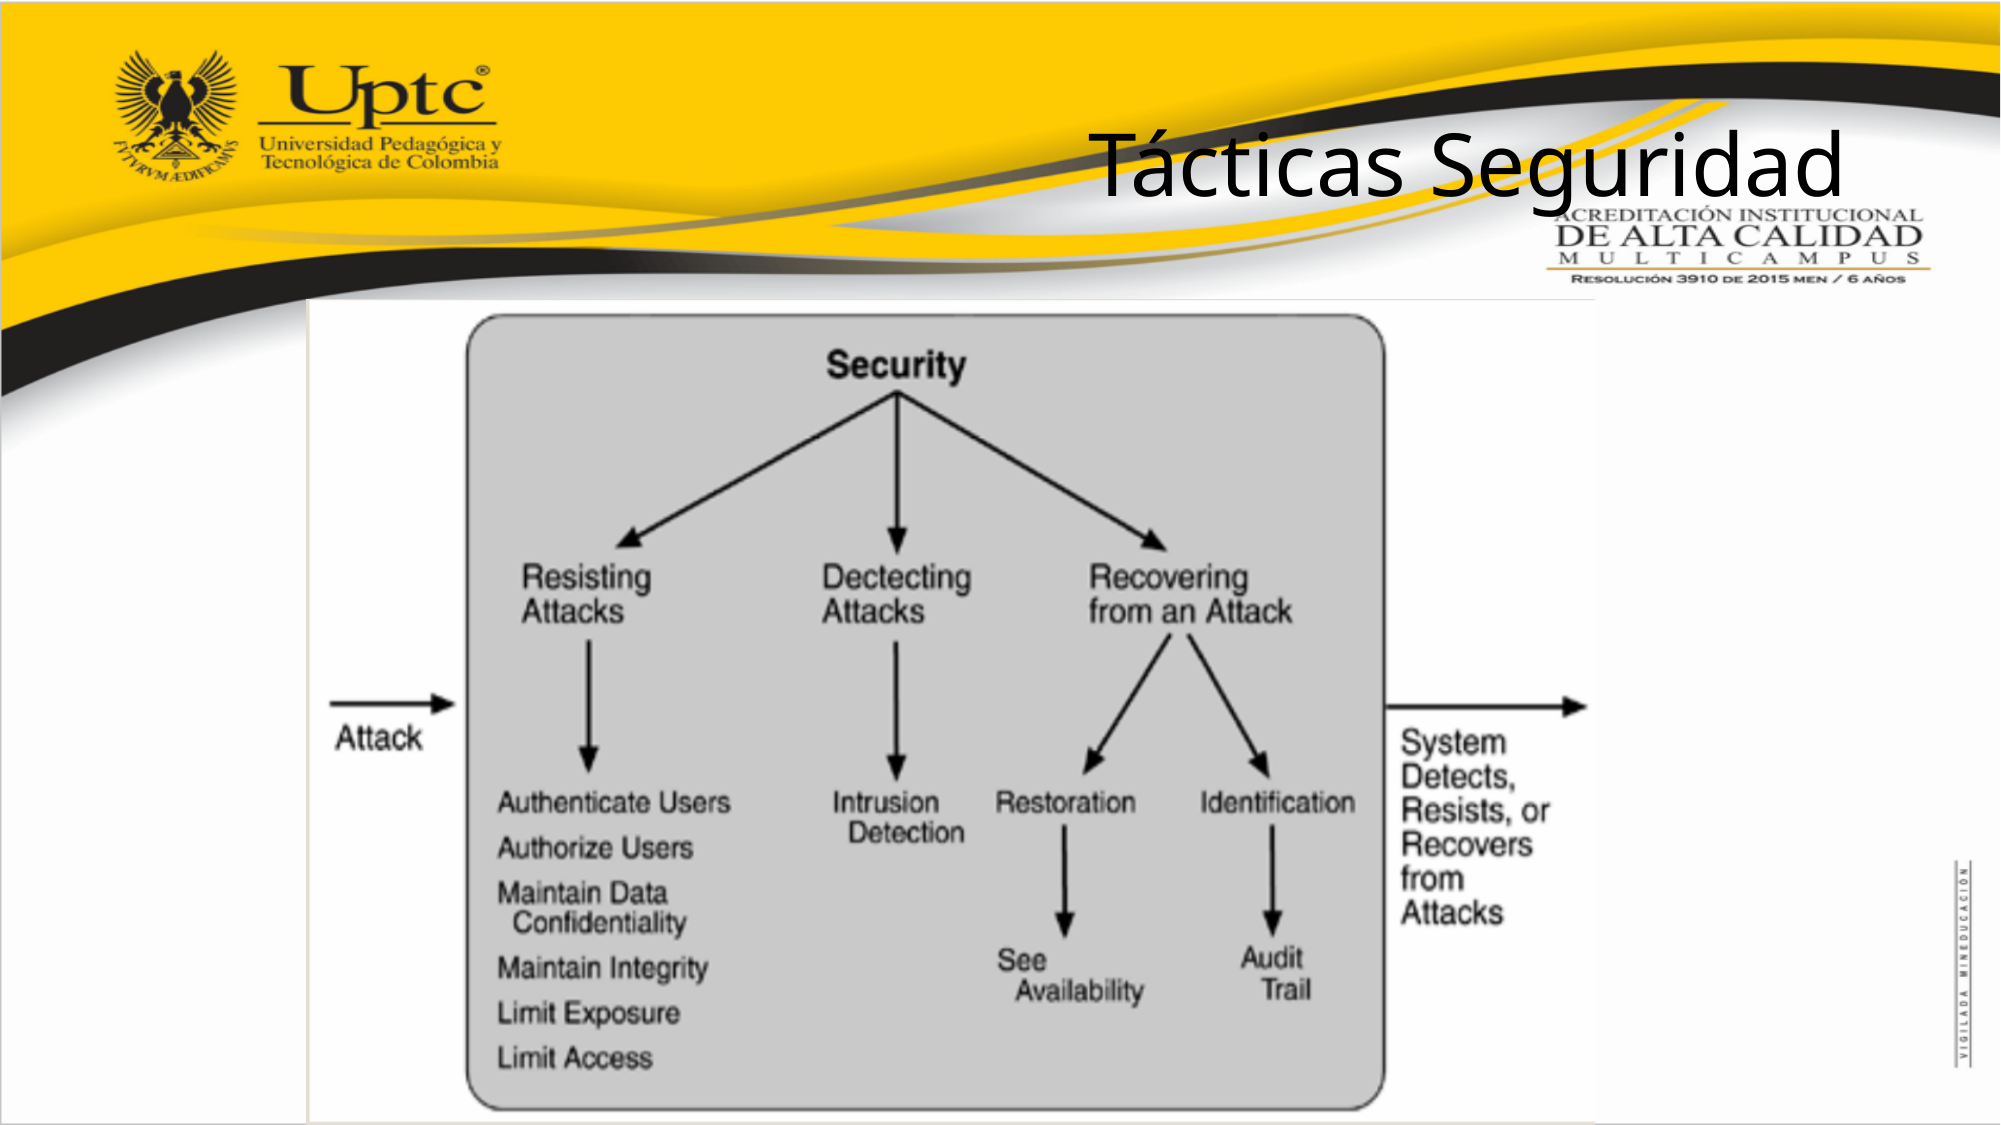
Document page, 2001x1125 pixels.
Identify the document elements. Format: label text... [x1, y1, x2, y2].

title Tácticas Seguridad [137, 60, 1863, 278]
picture [0, 0, 2001, 1125]
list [306, 299, 1595, 1125]
